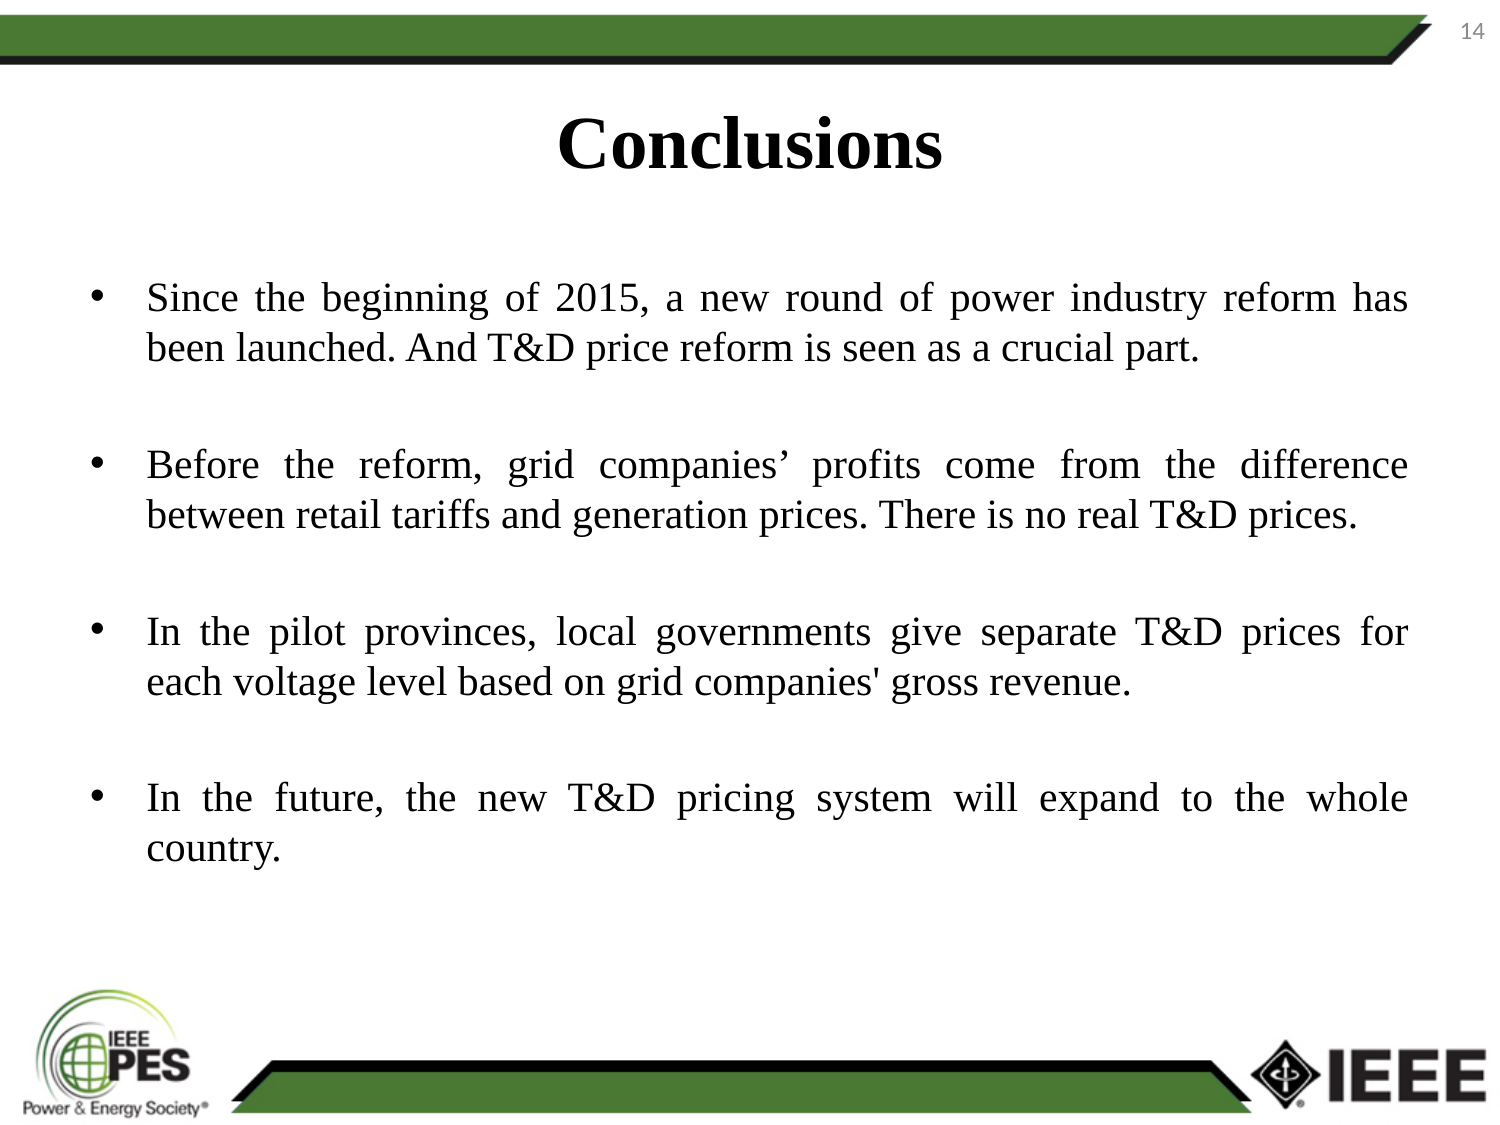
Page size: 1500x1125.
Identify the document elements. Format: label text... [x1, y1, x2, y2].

list Since the beginning of 2015, a new round of power industry reform has been launched. And T&D price reform is seen as a crucial part. Before the reform, grid companies’ profits come from the difference between retail tariffs and generation prices. There is no real T&D prices. In the pilot provinces, local governments give separate T&D prices for each voltage level based on grid companies' gross revenue. In the future, the new T&D pricing system will expand to the whole country. [74, 262, 1426, 1006]
picture [0, 0, 1500, 1125]
title Conclusions [74, 44, 1426, 233]
slide_number 14 [1149, 0, 1500, 60]
